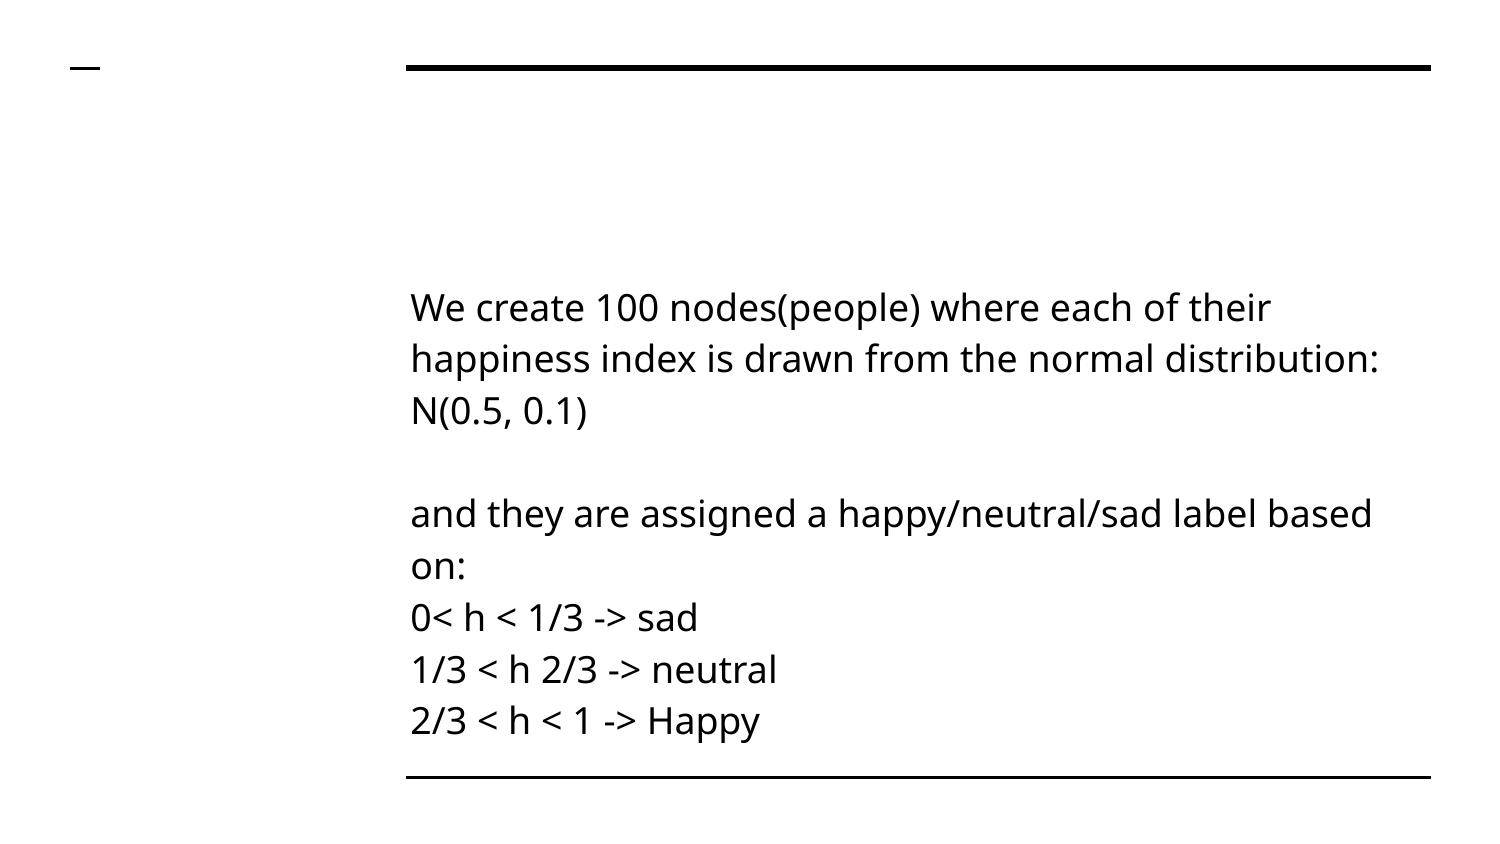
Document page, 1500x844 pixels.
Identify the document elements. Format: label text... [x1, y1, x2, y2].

list We create 100 nodes(people) where each of their happiness index is drawn from the normal distribution: N(0.5, 0.1) and they are assigned a happy/neutral/sad label based on: 0< h < 1/3 -> sad 1/3 < h 2/3 -> neutral 2/3 < h < 1 -> Happy [395, 261, 1433, 755]
